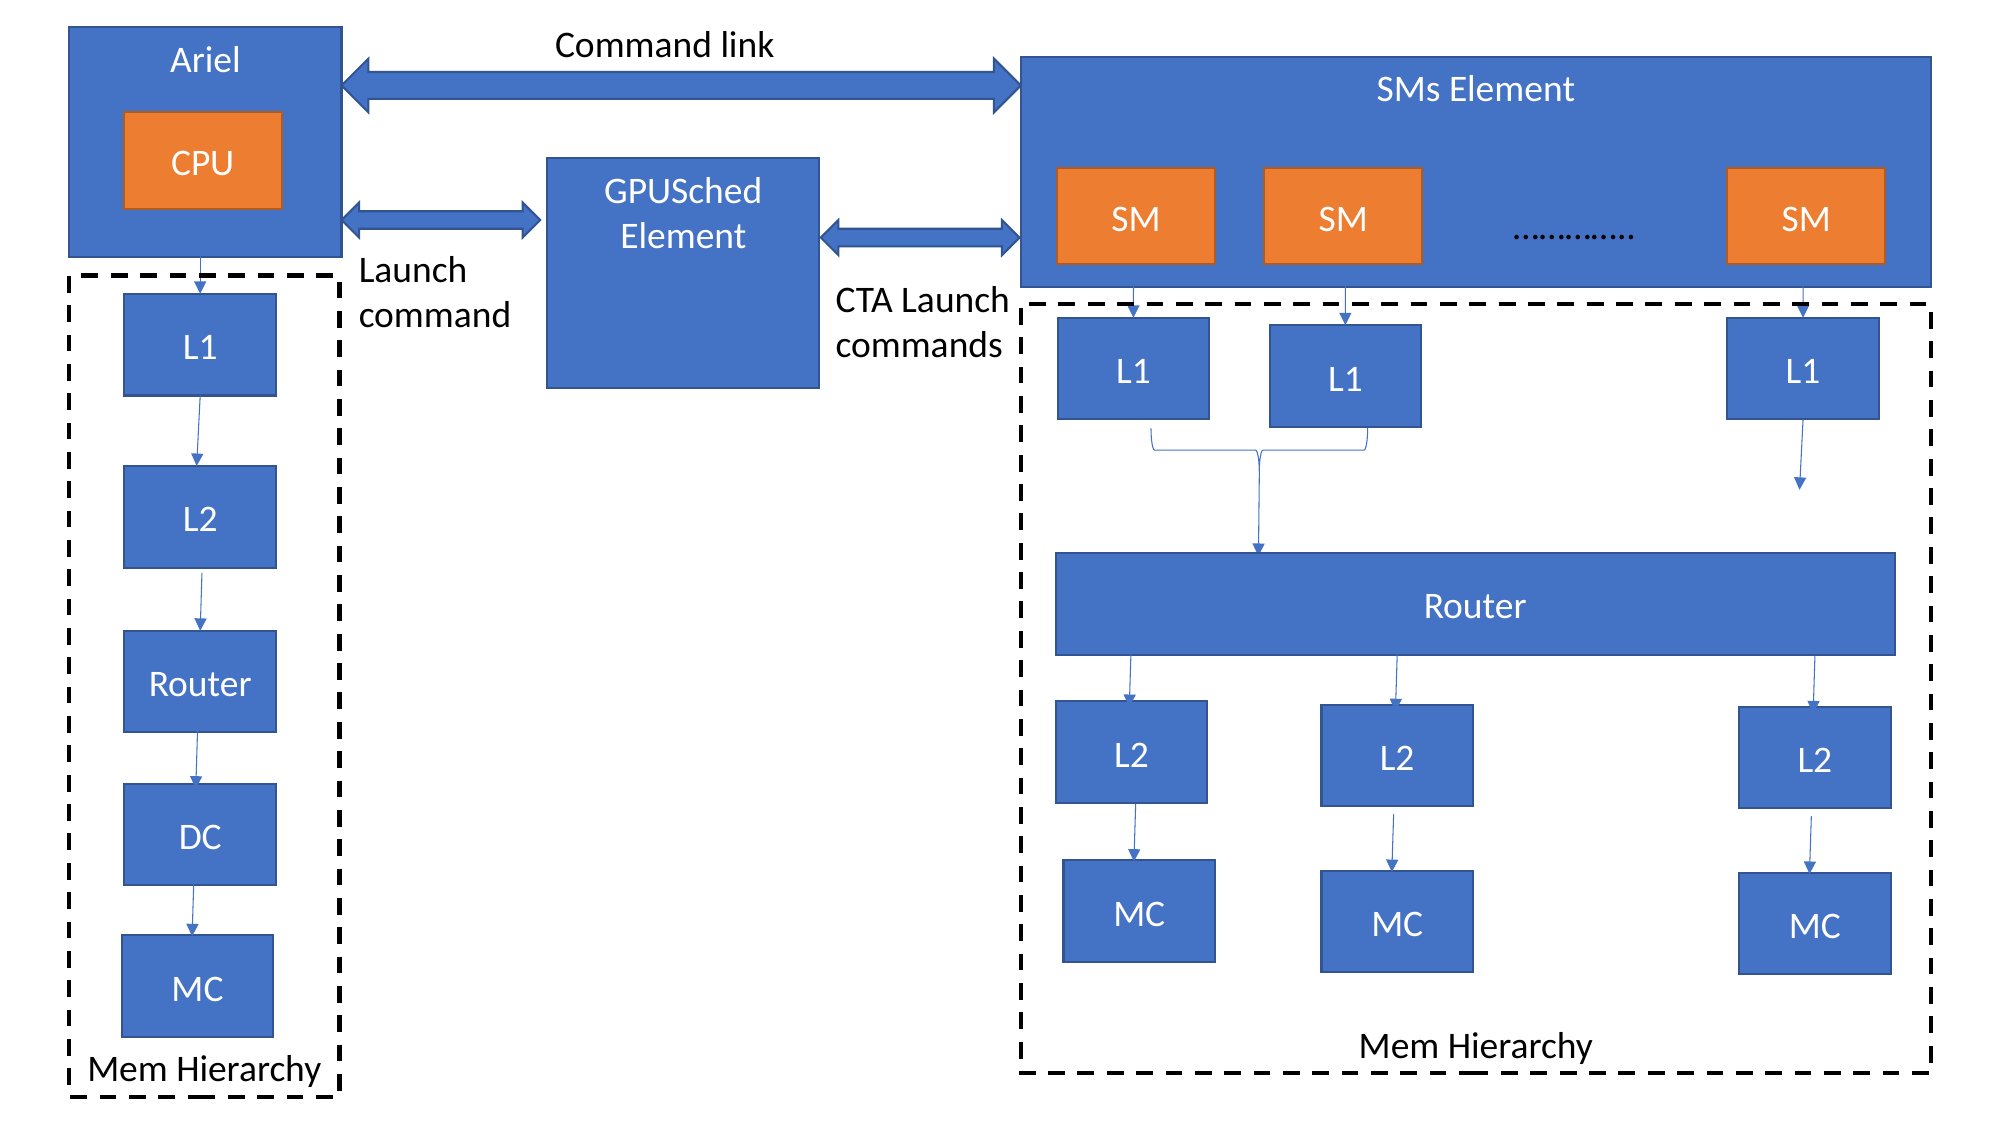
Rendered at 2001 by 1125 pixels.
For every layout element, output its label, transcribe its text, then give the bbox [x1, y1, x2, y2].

text_box Launch command [344, 237, 536, 343]
text_box GPUSched Element [546, 157, 820, 389]
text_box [1799, 419, 1804, 490]
text_box Mem Hierarchy [68, 274, 341, 1098]
text_box [819, 217, 1020, 258]
text_box Ariel [68, 26, 343, 258]
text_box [196, 395, 201, 466]
text_box CTA Launch commands [820, 267, 1037, 418]
text_box [340, 56, 1020, 115]
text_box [1020, 56, 1931, 287]
text_box [340, 200, 542, 237]
text_box CPU [123, 111, 283, 210]
text_box Mem Hierarchy [1020, 303, 1932, 1074]
text_box Command link [540, 12, 1021, 73]
